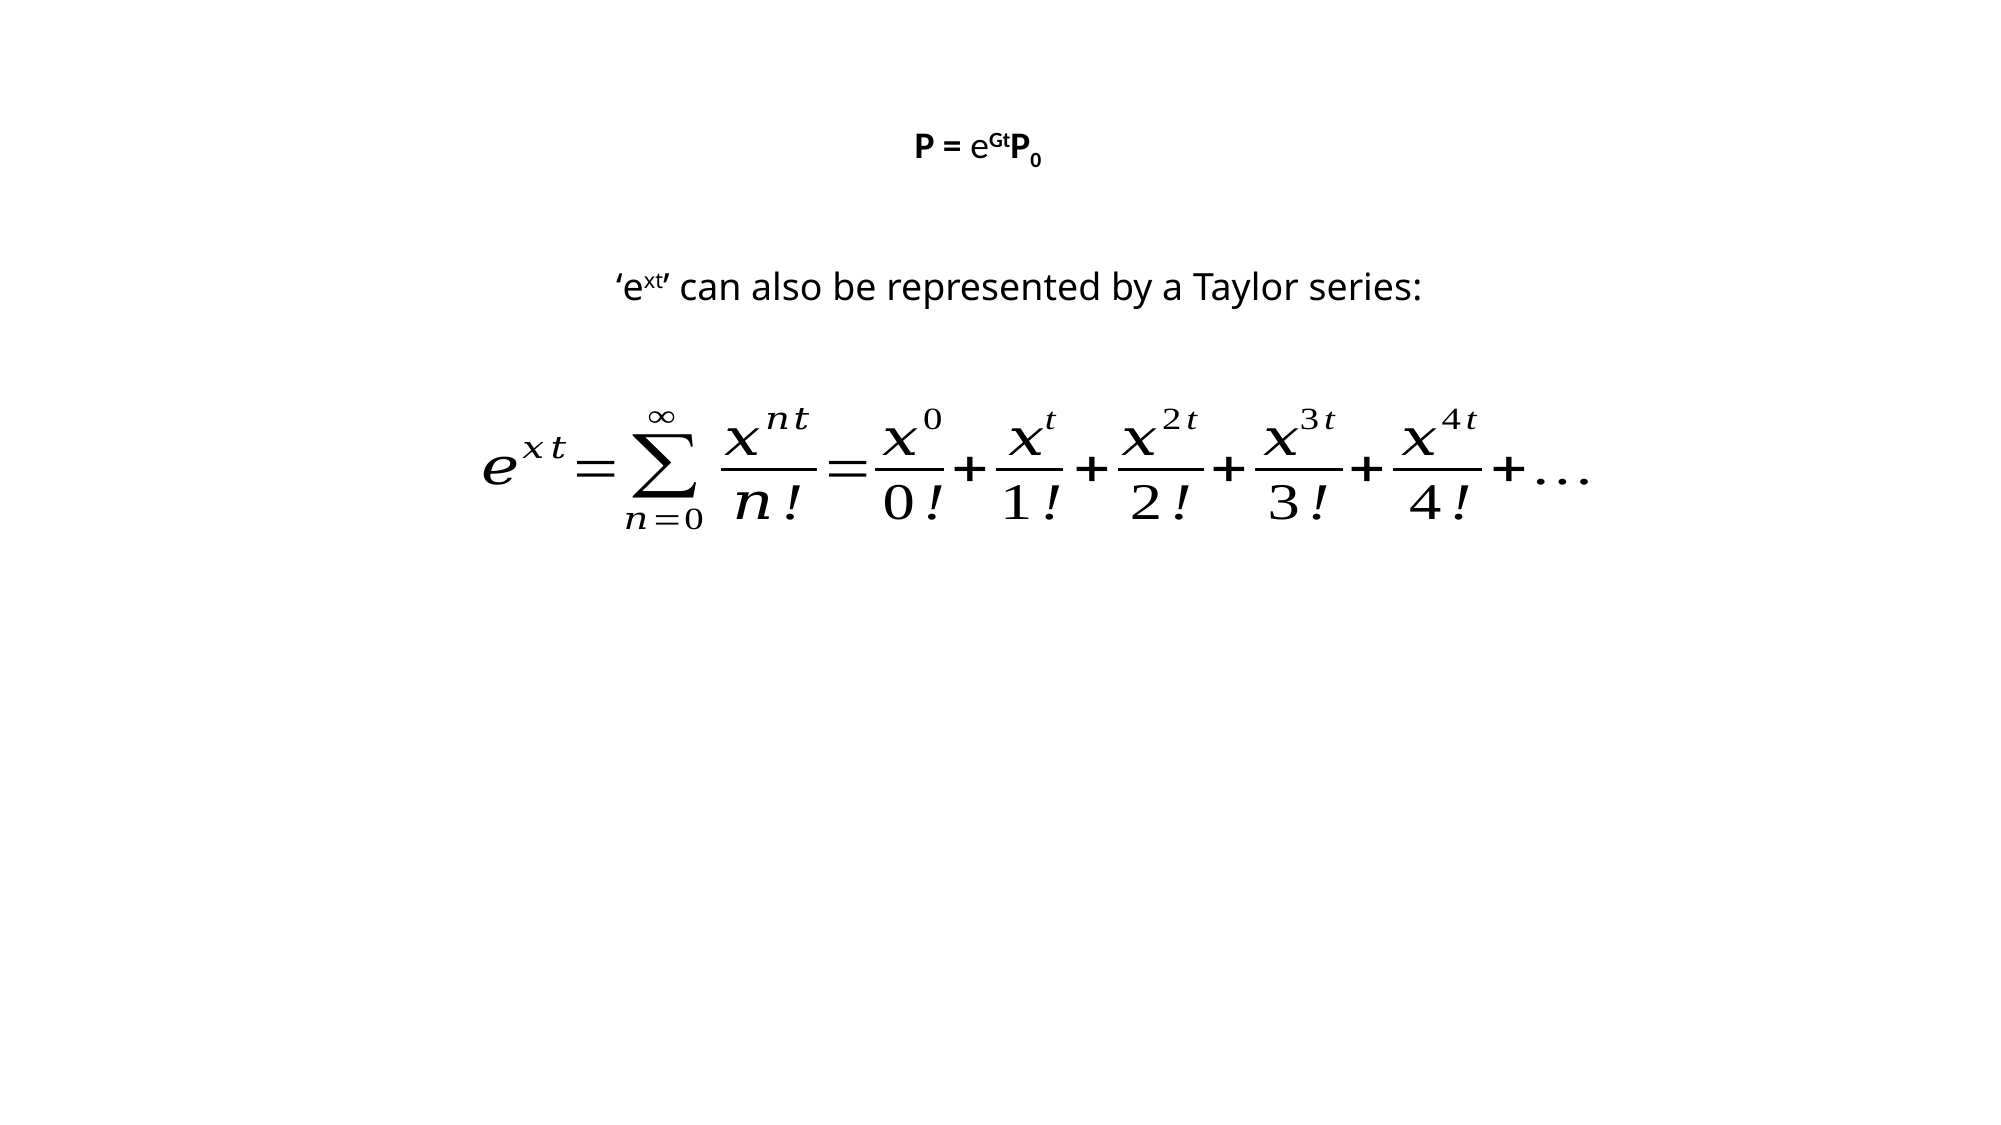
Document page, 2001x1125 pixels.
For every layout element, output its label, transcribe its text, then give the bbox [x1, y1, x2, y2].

text_box ‘ext’ can also be represented by a Taylor series: [601, 255, 1448, 315]
text_box P = eGtP0 [899, 113, 1057, 180]
